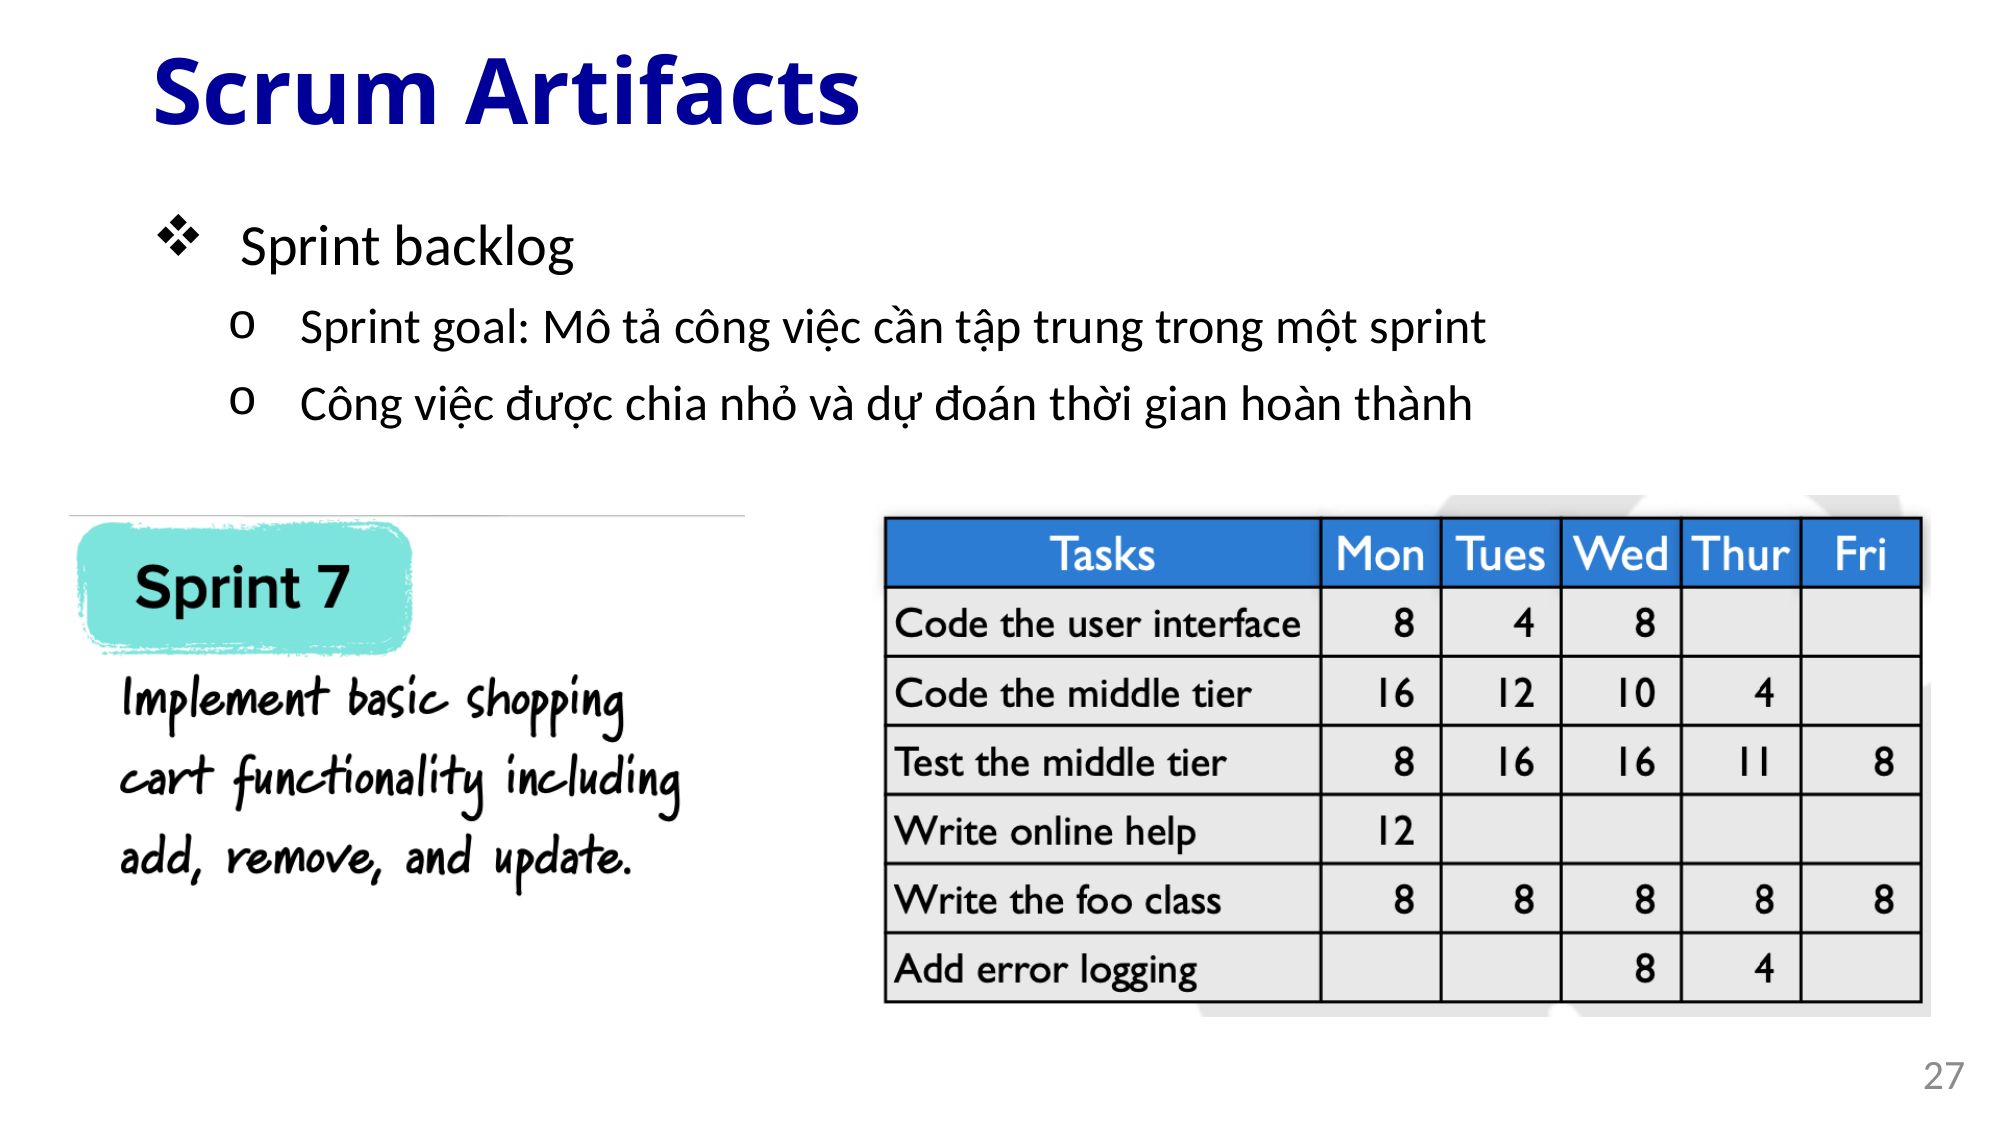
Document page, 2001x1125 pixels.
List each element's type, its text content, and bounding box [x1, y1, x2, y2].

list Sprint backlog Sprint goal: Mô tả công việc cần tập trung trong một sprint Công việc được chia nhỏ và dự đoán thời gian hoàn thành [137, 207, 1981, 1122]
picture [869, 495, 1931, 1017]
slide_number 27 [1530, 1042, 1981, 1103]
picture [69, 515, 745, 916]
title Scrum Artifacts [137, 35, 1863, 155]
